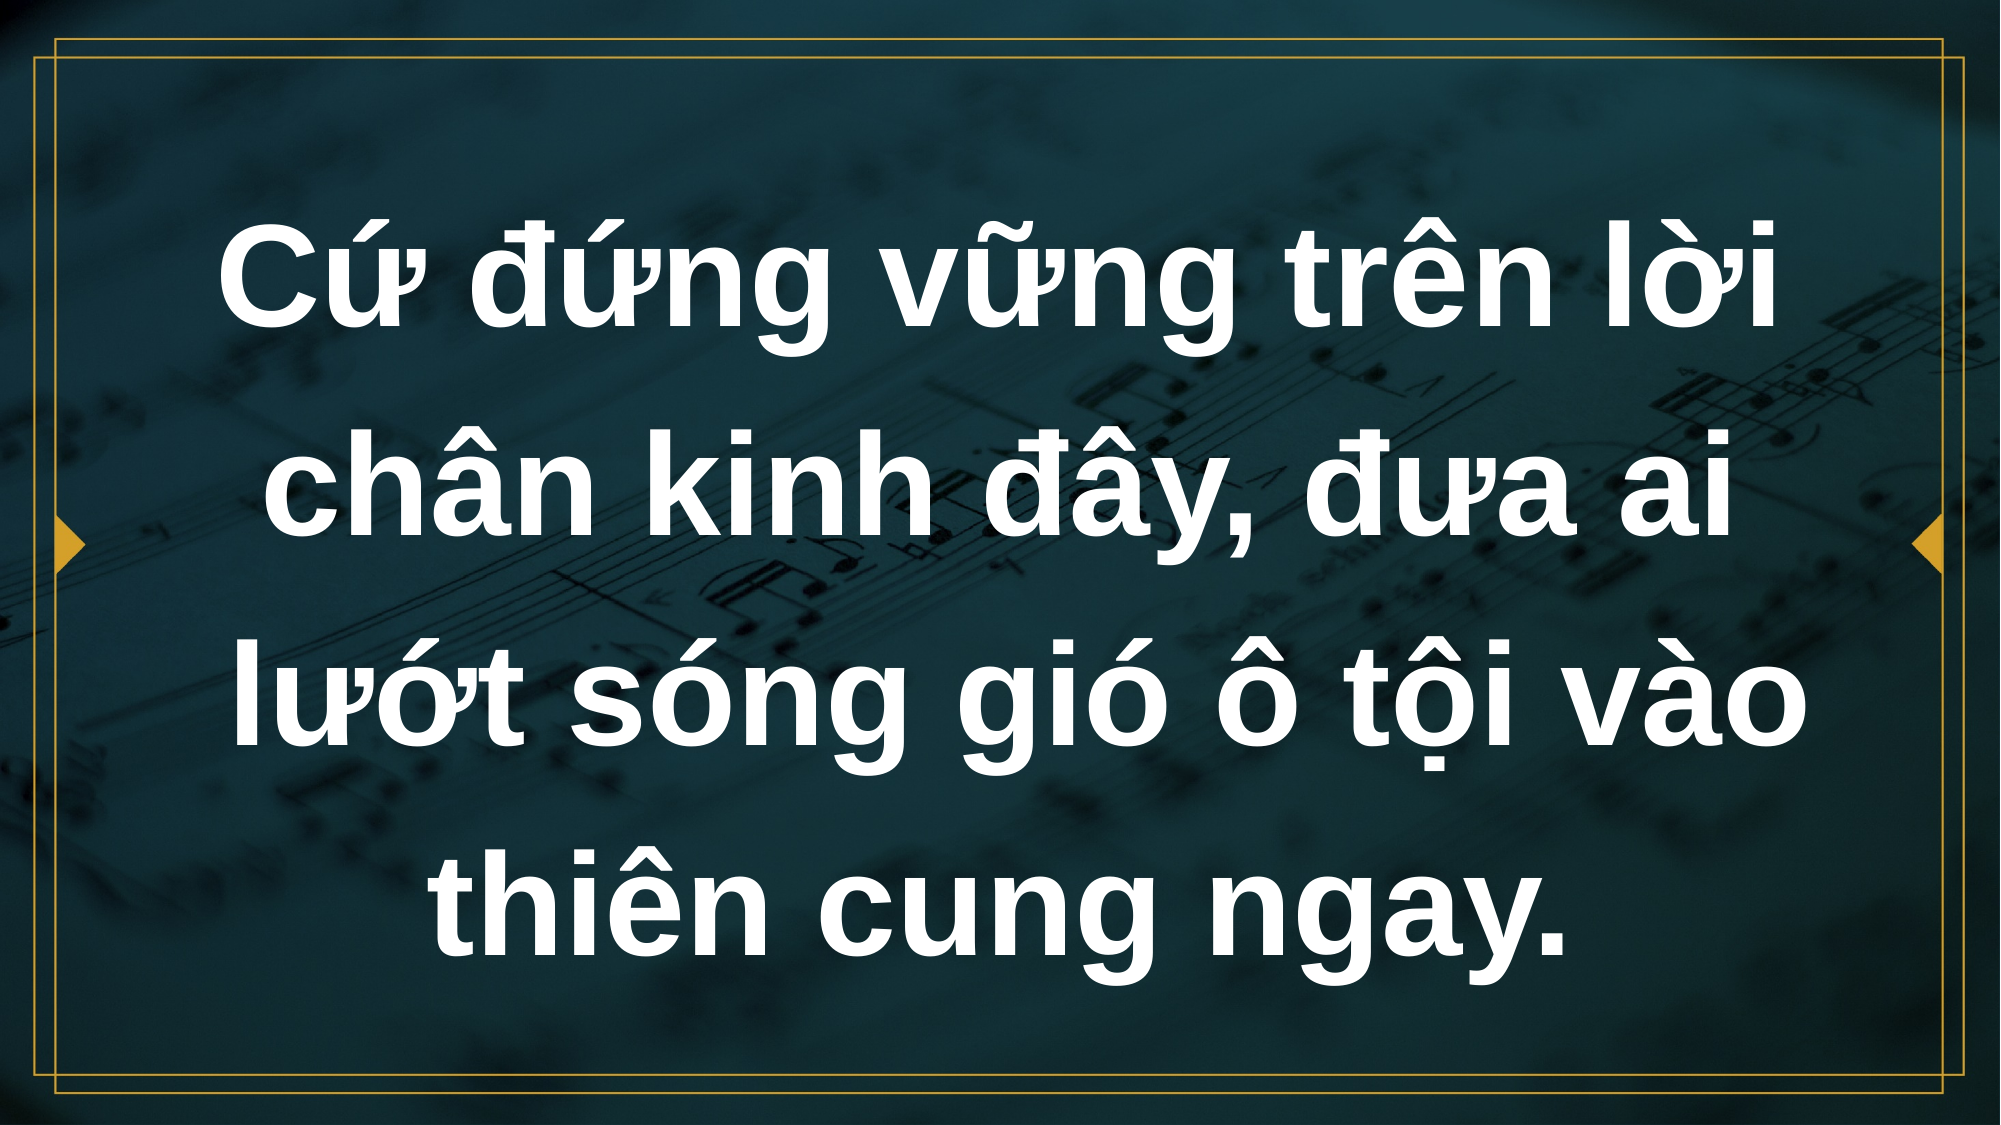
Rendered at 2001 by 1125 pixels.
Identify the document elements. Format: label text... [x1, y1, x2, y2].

title Cứ đứng vững trên lời chân kinh đây, đưa ai lướt sóng gió ô tội vào thiên cung ngay. [55, 53, 1945, 1077]
picture [0, 0, 2000, 1125]
